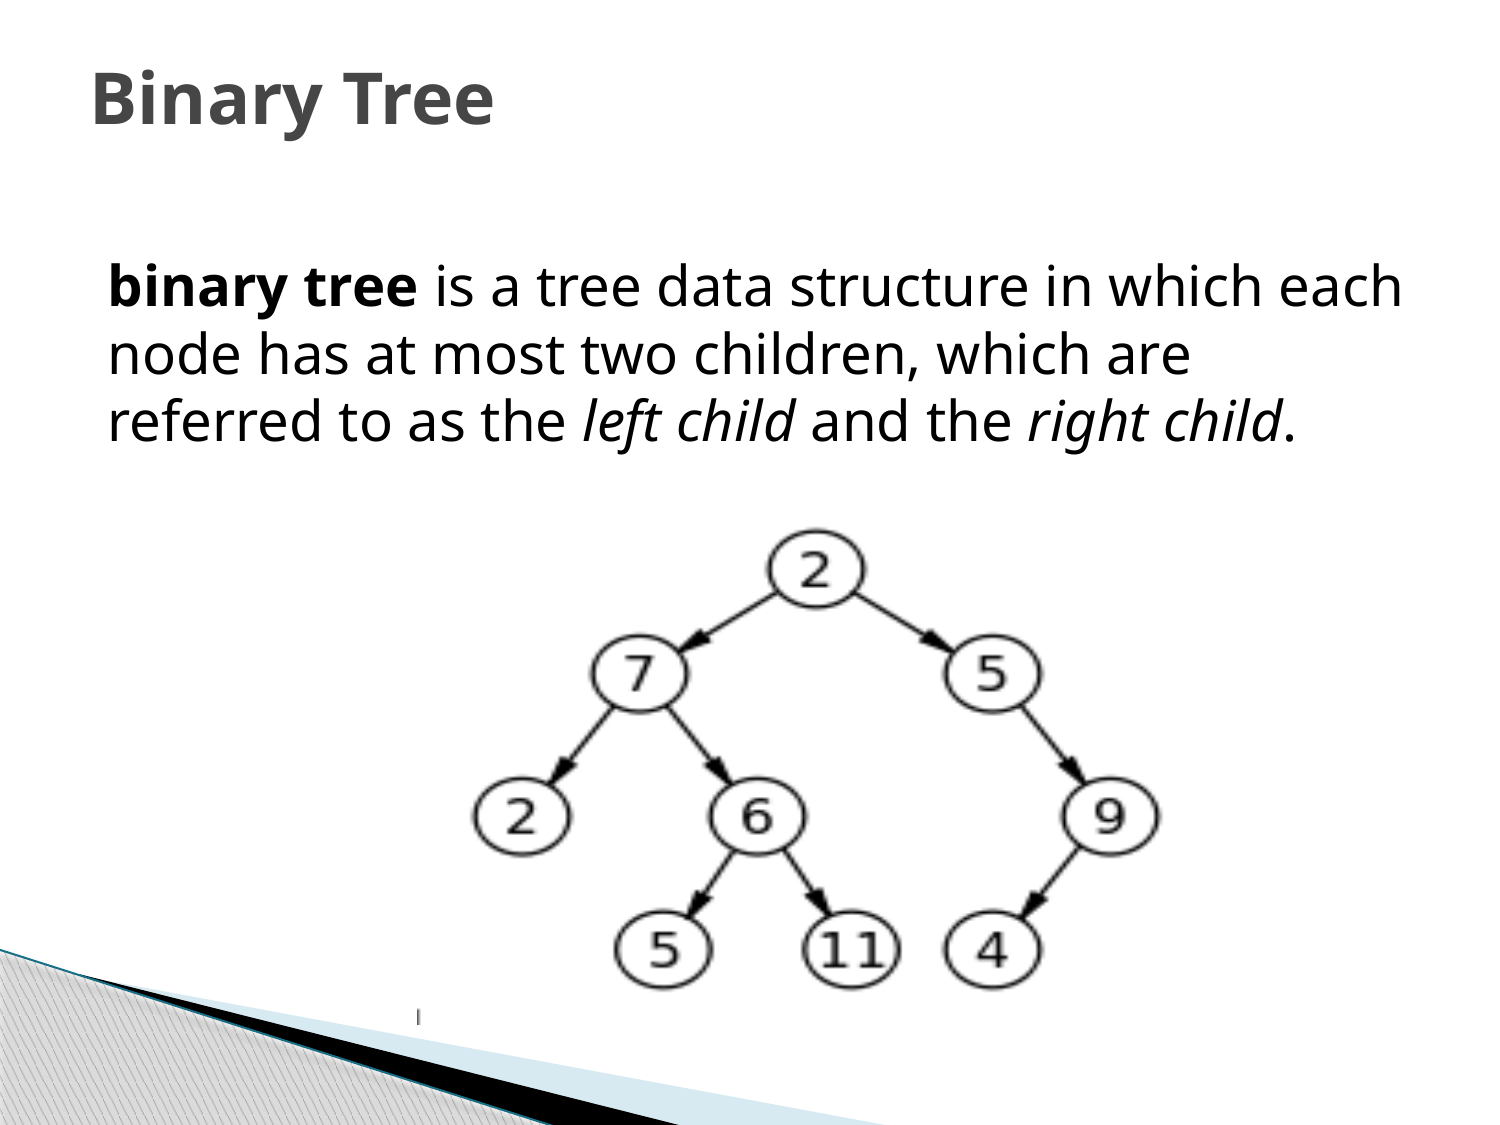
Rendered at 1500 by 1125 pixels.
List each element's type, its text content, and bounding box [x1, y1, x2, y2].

picture [416, 487, 1201, 1026]
title Binary Tree [75, 45, 1425, 233]
list binary tree is a tree data structure in which each node has at most two children, which are referred to as the left child and the right child. [75, 243, 1425, 986]
